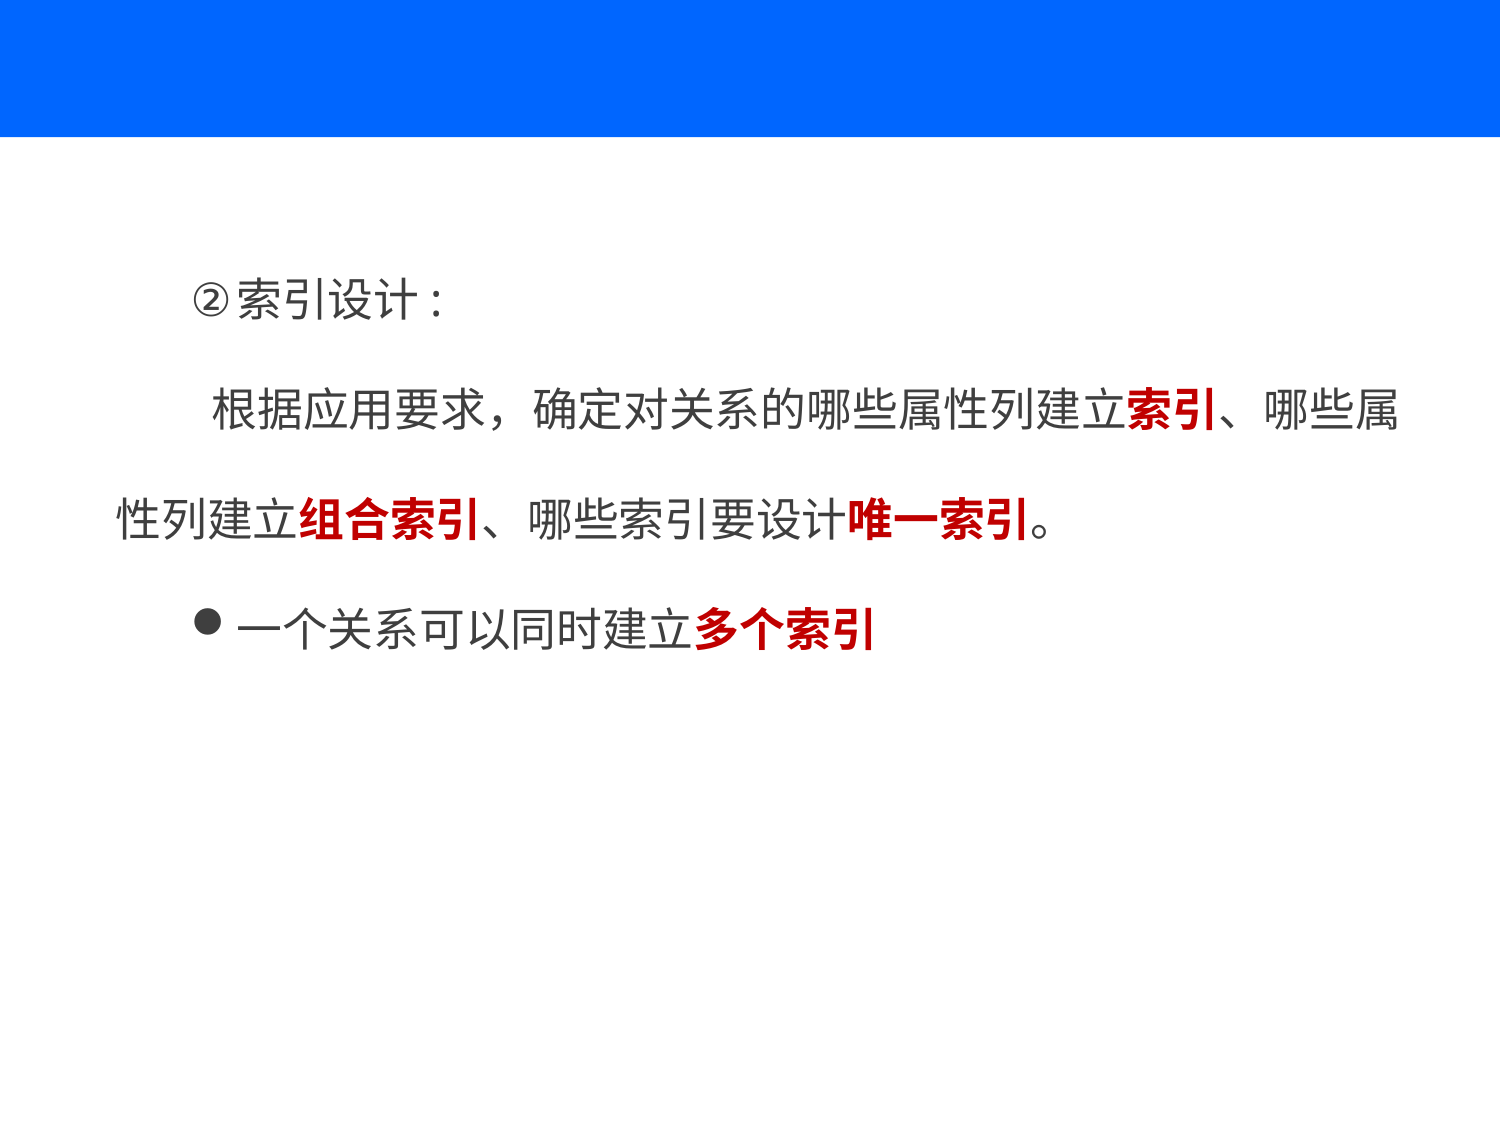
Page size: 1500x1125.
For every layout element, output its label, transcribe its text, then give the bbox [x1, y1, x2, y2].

text_box 索引设计: 根据应用要求，确定对关系的哪些属性列建立索引、哪些属性列建立组合索引、哪些索引要设计唯一索引。 一个关系可以同时建立多个索引 [100, 208, 1418, 663]
